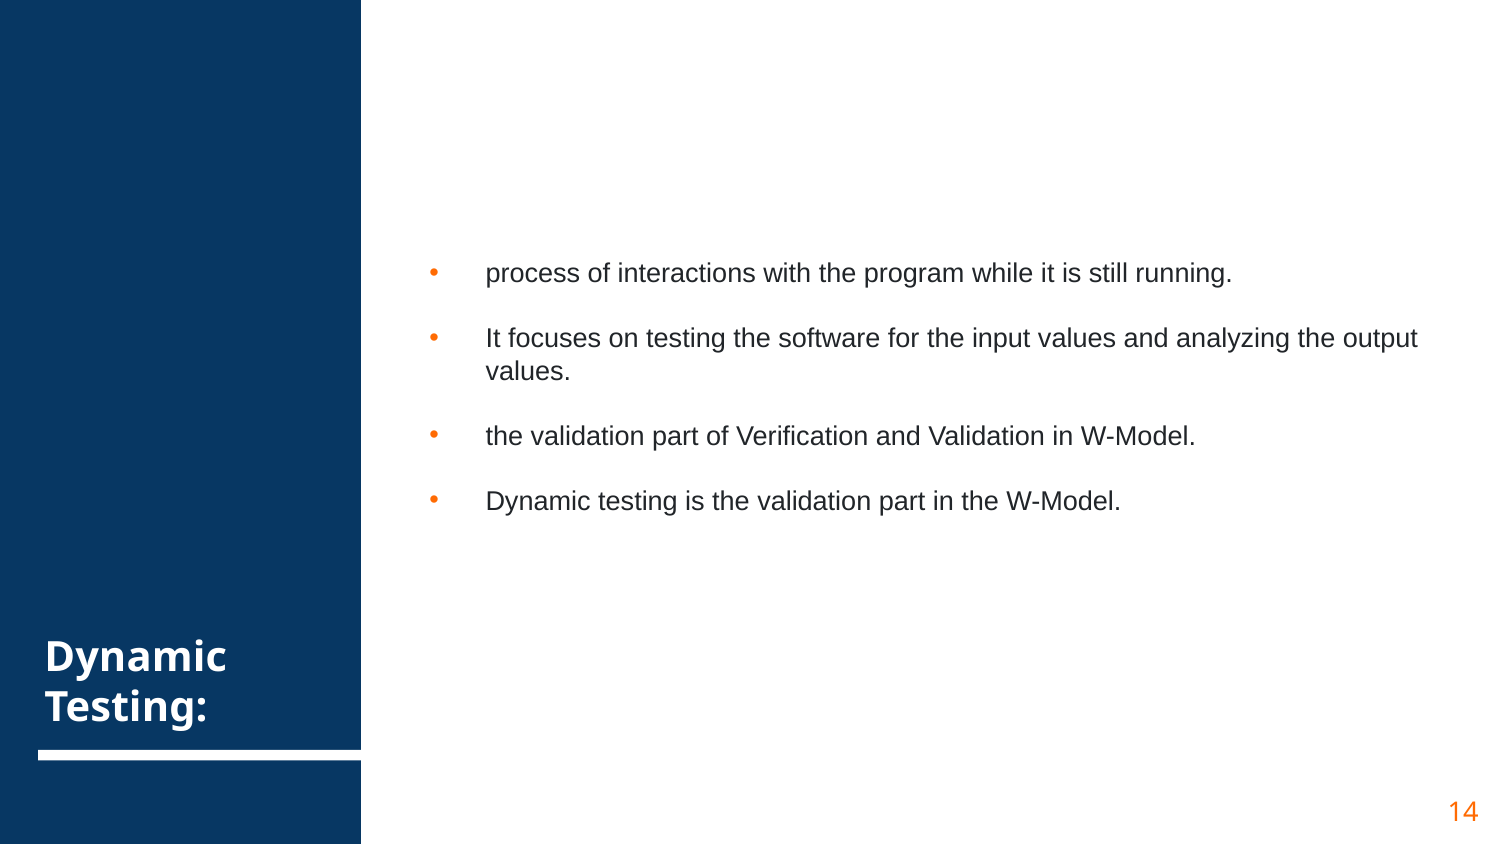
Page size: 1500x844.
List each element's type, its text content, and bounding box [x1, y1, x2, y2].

slide_number 14 [1403, 779, 1494, 844]
title Dynamic Testing: [29, 566, 303, 745]
subtitle process of interactions with the program while it is still running. It focuses on testing the software for the input values and analyzing the output values. the validation part of Verification and Validation in W-Model. Dynamic testing is the validation part in the W-Model. [395, 246, 1445, 720]
